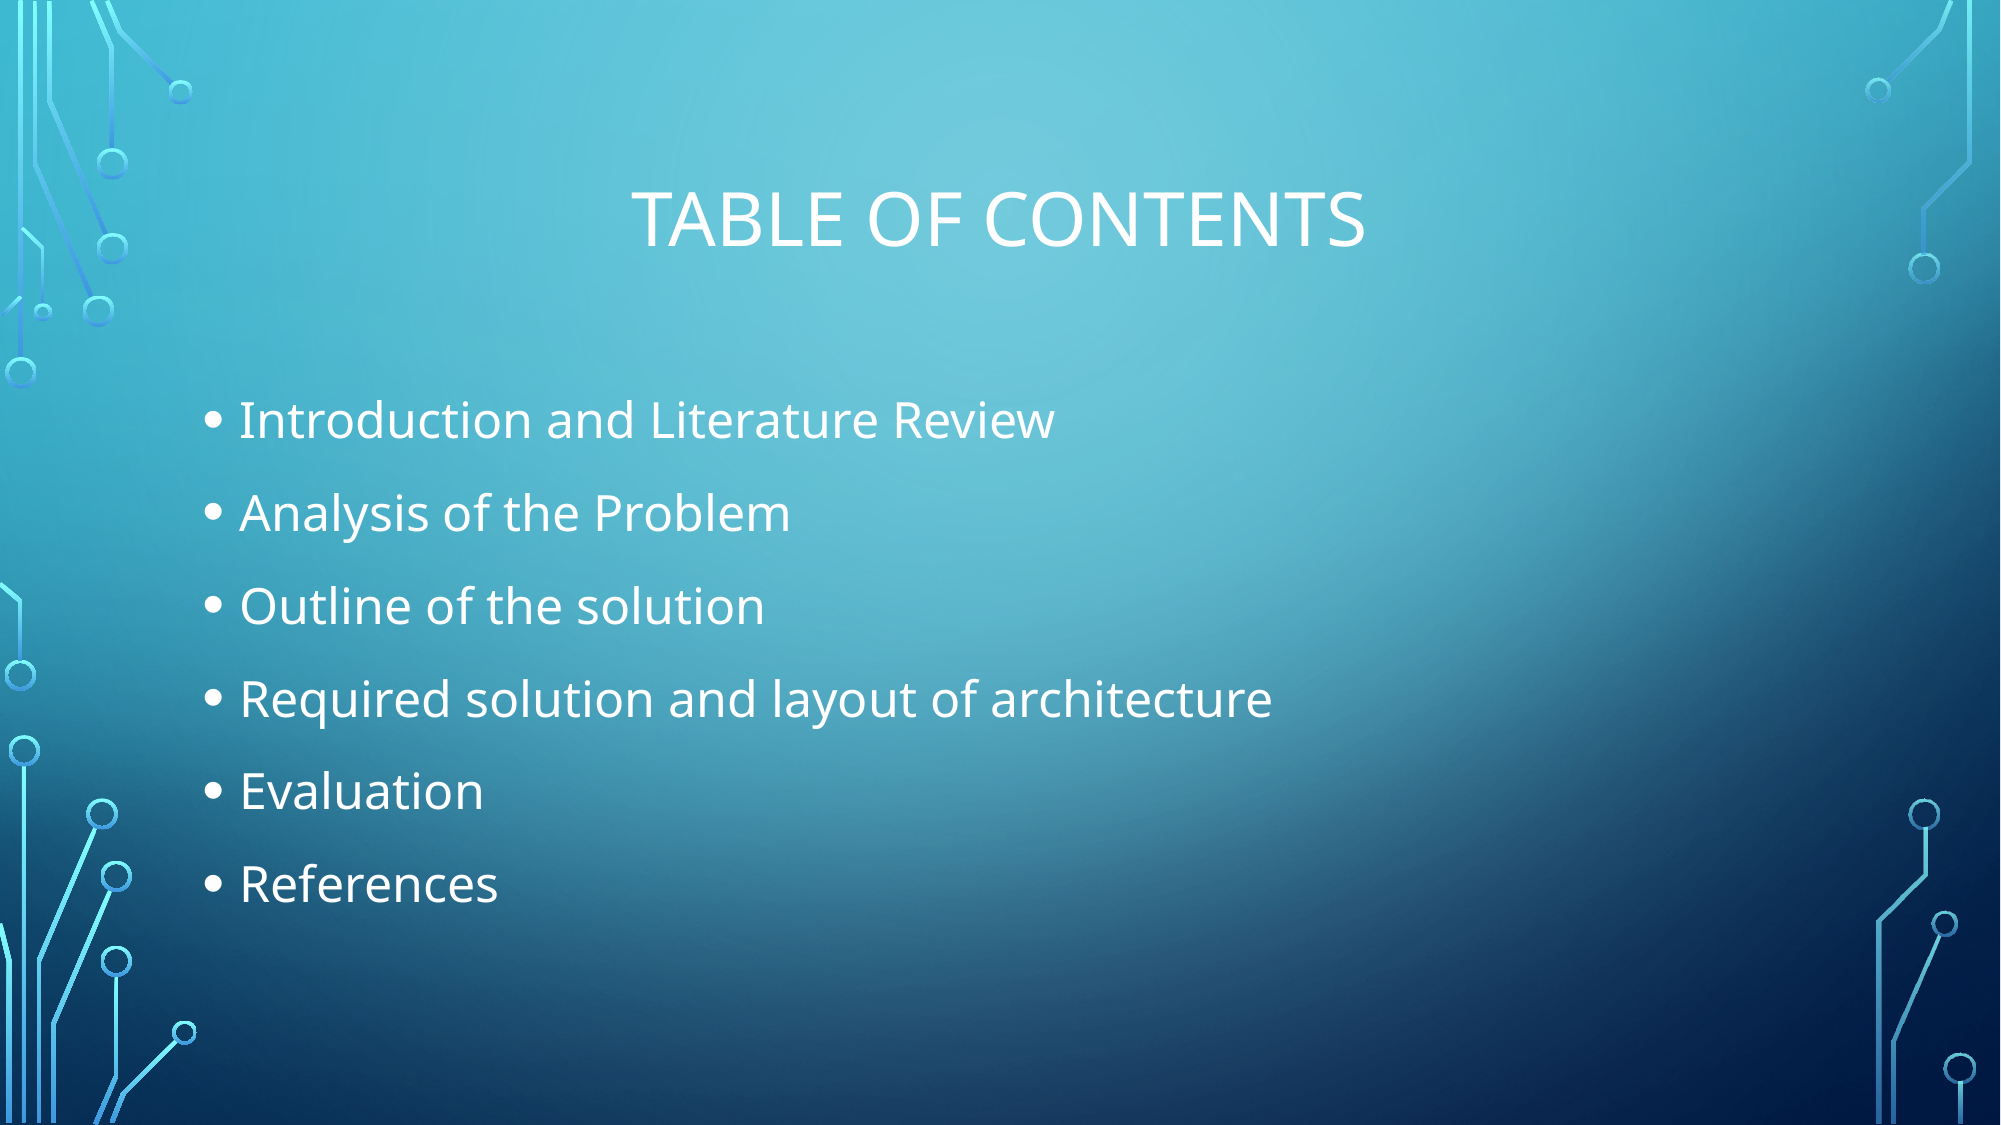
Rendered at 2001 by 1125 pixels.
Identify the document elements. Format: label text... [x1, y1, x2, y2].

title Table of contents [187, 101, 1813, 344]
list Introduction and Literature Review Analysis of the Problem Outline of the solution Required solution and layout of architecture Evaluation References [187, 369, 1813, 950]
